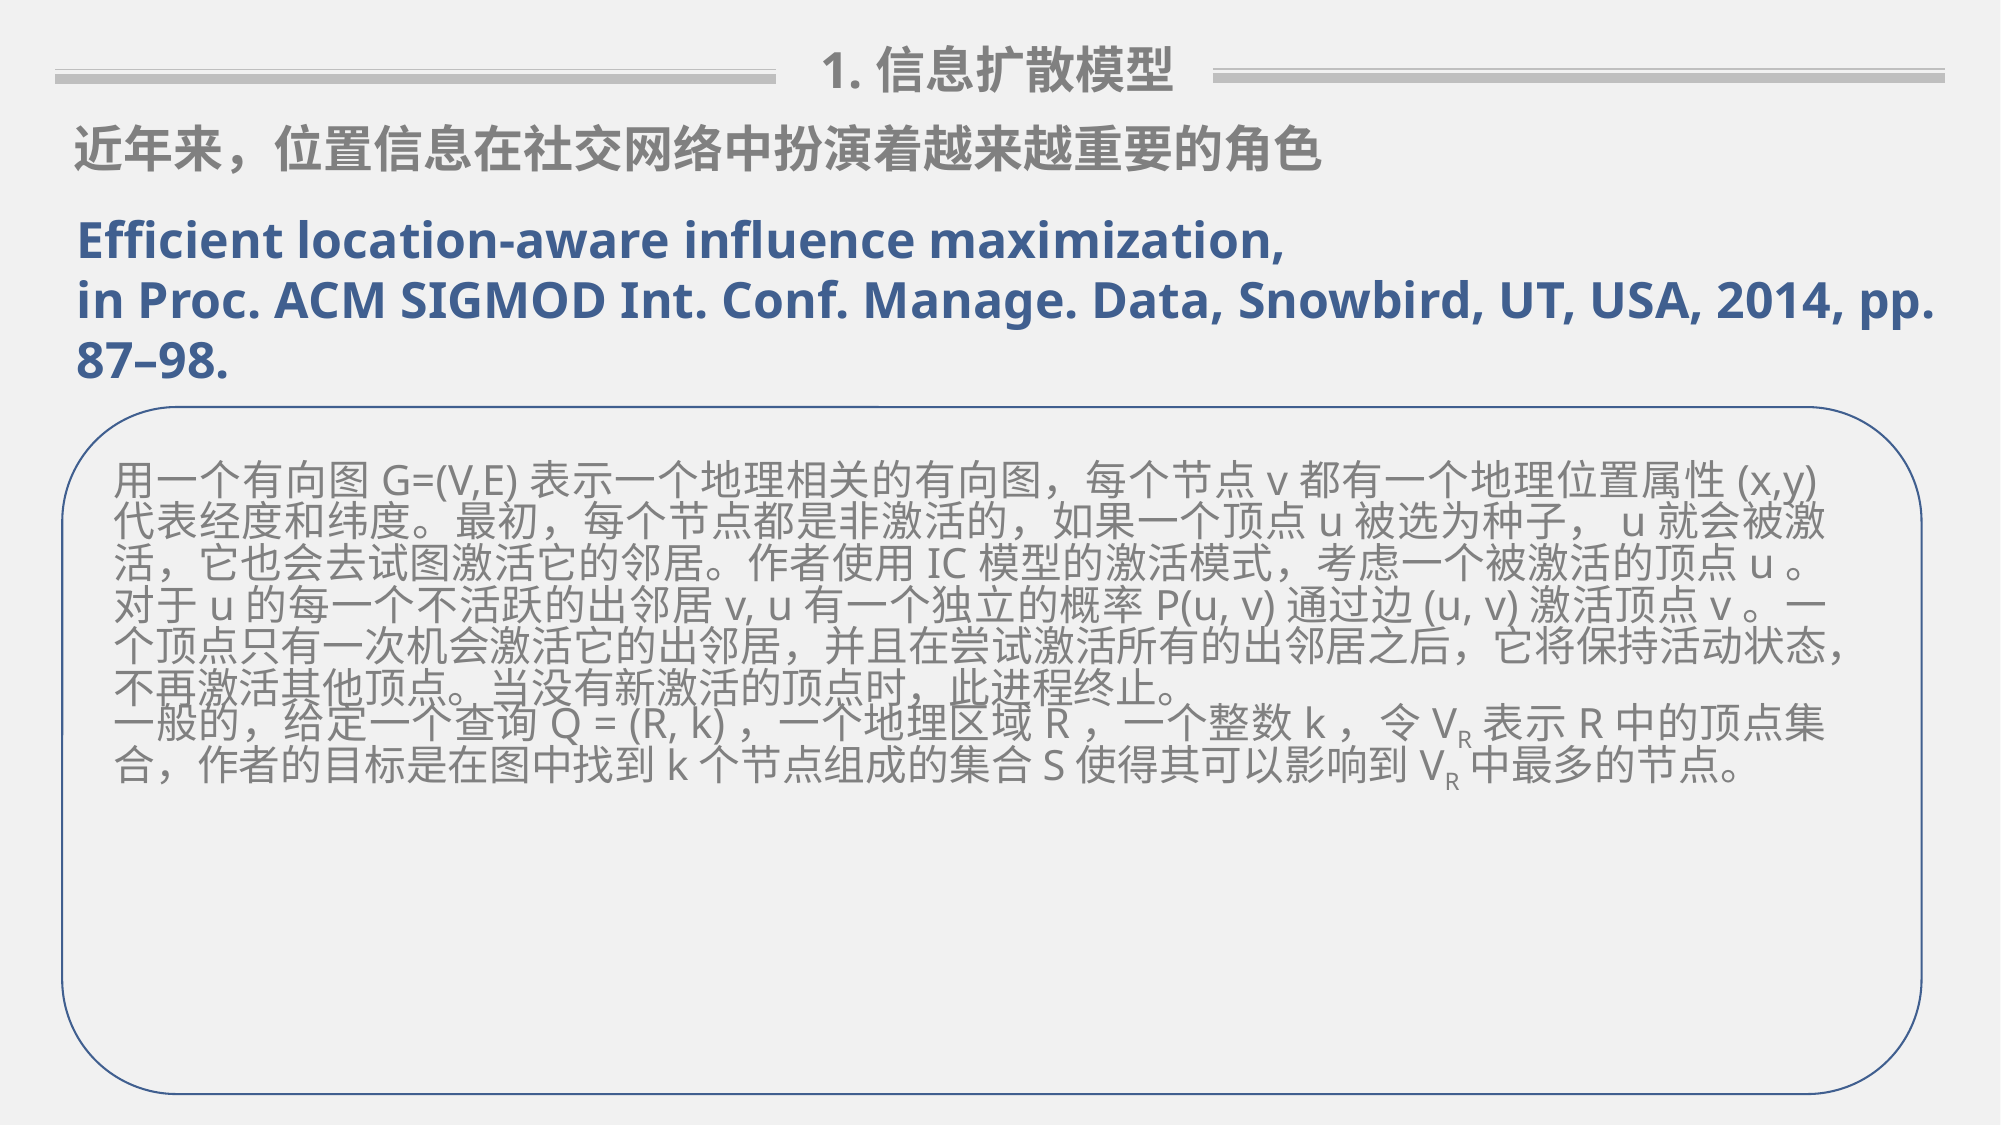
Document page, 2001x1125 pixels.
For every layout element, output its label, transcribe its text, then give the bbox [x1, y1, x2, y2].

text_box 1.信息扩散模型 [782, 30, 1213, 106]
text_box 近年来，位置信息在社交网络中扮演着越来越重要的角色 [62, 130, 1750, 184]
text_box 用一个有向图G=(V,E)表示一个地理相关的有向图，每个节点v都有一个地理位置属性(x,y)代表经度和纬度。最初，每个节点都是非激活的，如果一个顶点u被选为种子，u就会被激活，它也会去试图激活它的邻居。作者使用IC模型的激活模式，考虑一个被激活的顶点u。对于u的每一个不活跃的出邻居v, u有一个独立的概率P(u, v)通过边(u, v)激活顶点v。一个顶点只有一次机会激活它的出邻居，并且在尝试激活所有的出邻居之后，它将保持活动状态，不再激活其他顶点。当没有新激活的顶点时，此进程终止。 一般的，给定一个查询Q = (R, k)，一个地理区域R，一个整数k，令VR表示R中的顶点集合，作者的目标是在图中找到k个节点组成的集合S使得其可以影响到VR中最多的节点。 [102, 456, 1838, 926]
text_box Efficient location-aware influence maximization, in Proc. ACM SIGMOD Int. Conf. Manage. Data, Snowbird, UT, USA, 2014, pp. 87–98. [62, 201, 1953, 396]
text_box [60, 404, 1924, 1097]
